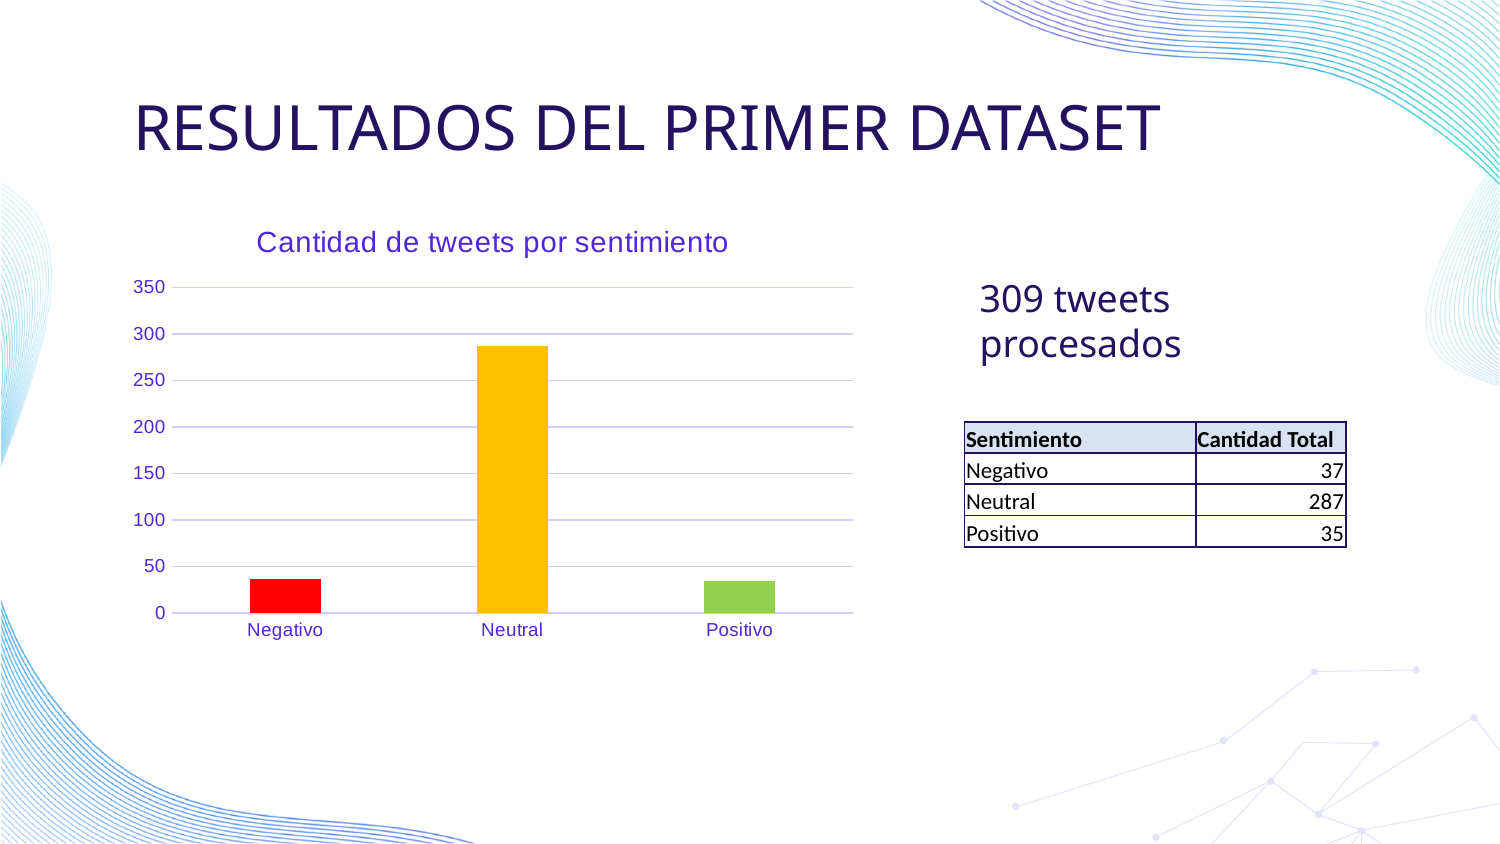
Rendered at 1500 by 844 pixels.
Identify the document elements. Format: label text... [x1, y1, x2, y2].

table_header Cantidad Total [1197, 423, 1345, 452]
table_cell Negativo [965, 454, 1195, 483]
table_header Sentimiento [965, 423, 1195, 452]
table_cell 35 [1197, 516, 1345, 546]
picture [1, 152, 507, 843]
table_cell Neutral [965, 485, 1195, 515]
picture [969, 1, 1499, 391]
title RESULTADOS DEL PRIMER DATASET [118, 72, 1382, 167]
title 309 tweets procesados [964, 246, 1239, 381]
table_cell Positivo [965, 516, 1195, 546]
table_cell 37 [1197, 454, 1345, 483]
table_cell 287 [1197, 485, 1345, 515]
chart [117, 199, 869, 651]
